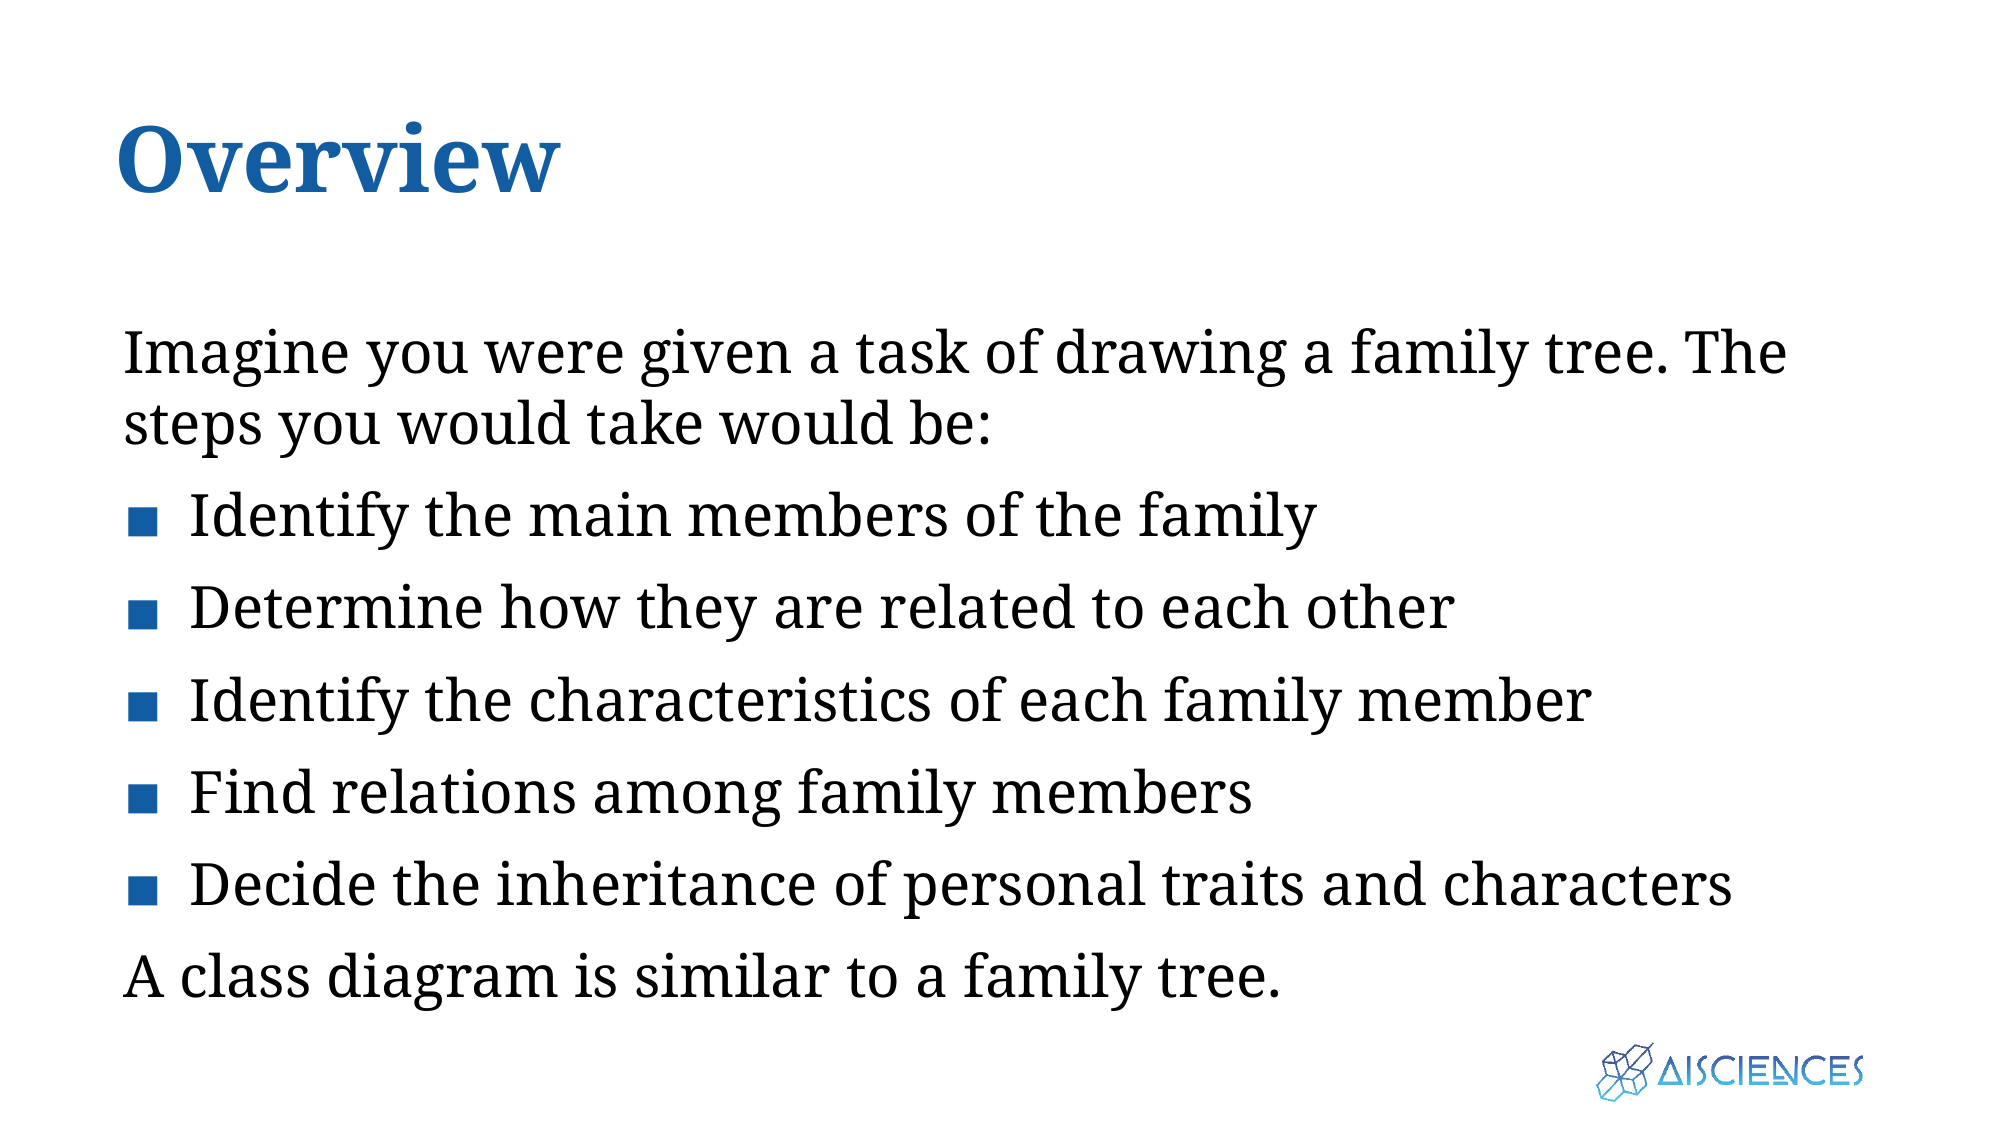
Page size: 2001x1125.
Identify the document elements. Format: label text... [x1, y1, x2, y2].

picture [1596, 1059, 1863, 1102]
title Overview [99, 43, 1900, 274]
list Imagine you were given a task of drawing a family tree. The steps you would take would be: Identify the main members of the family Determine how they are related to each other Identify the characteristics of each family member Find relations among family members Decide the inheritance of personal traits and characters A class diagram is similar to a family tree. [99, 308, 1900, 1059]
